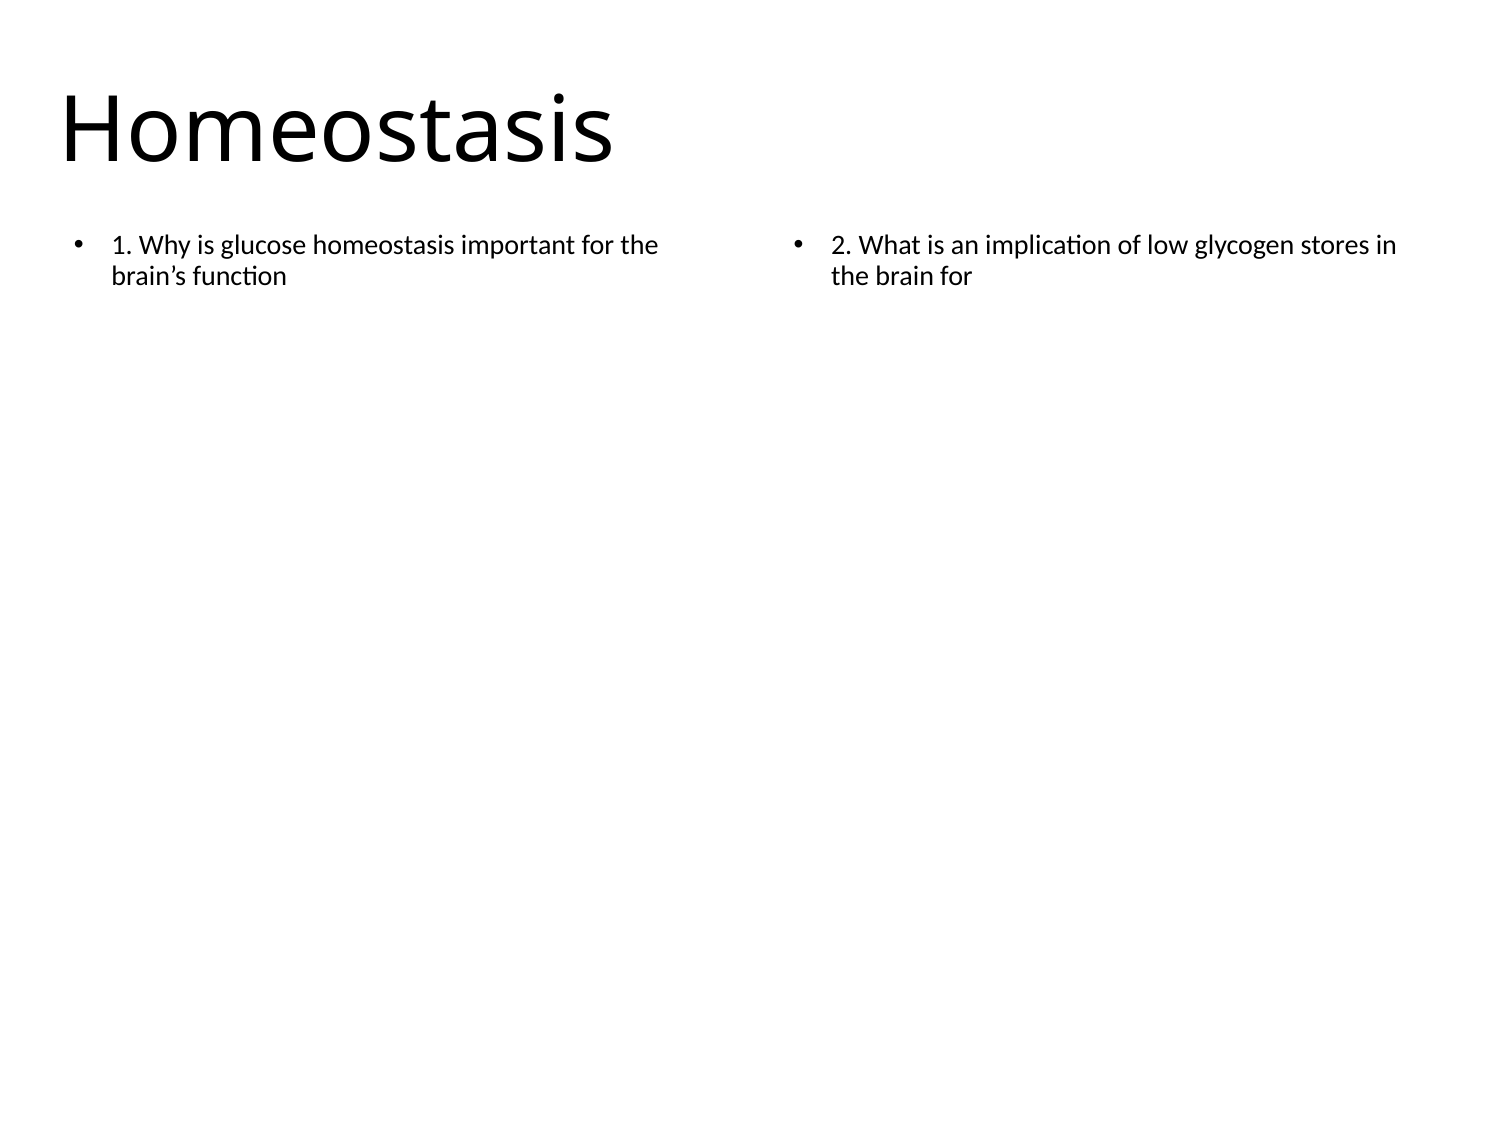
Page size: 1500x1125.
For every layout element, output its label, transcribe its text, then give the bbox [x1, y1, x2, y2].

list 2. What is an implication of low glycogen stores in the brain for [778, 223, 1442, 966]
list 1. Why is glucose homeostasis important for the brain’s function [58, 223, 722, 966]
title Homeostasis [58, 82, 1442, 189]
